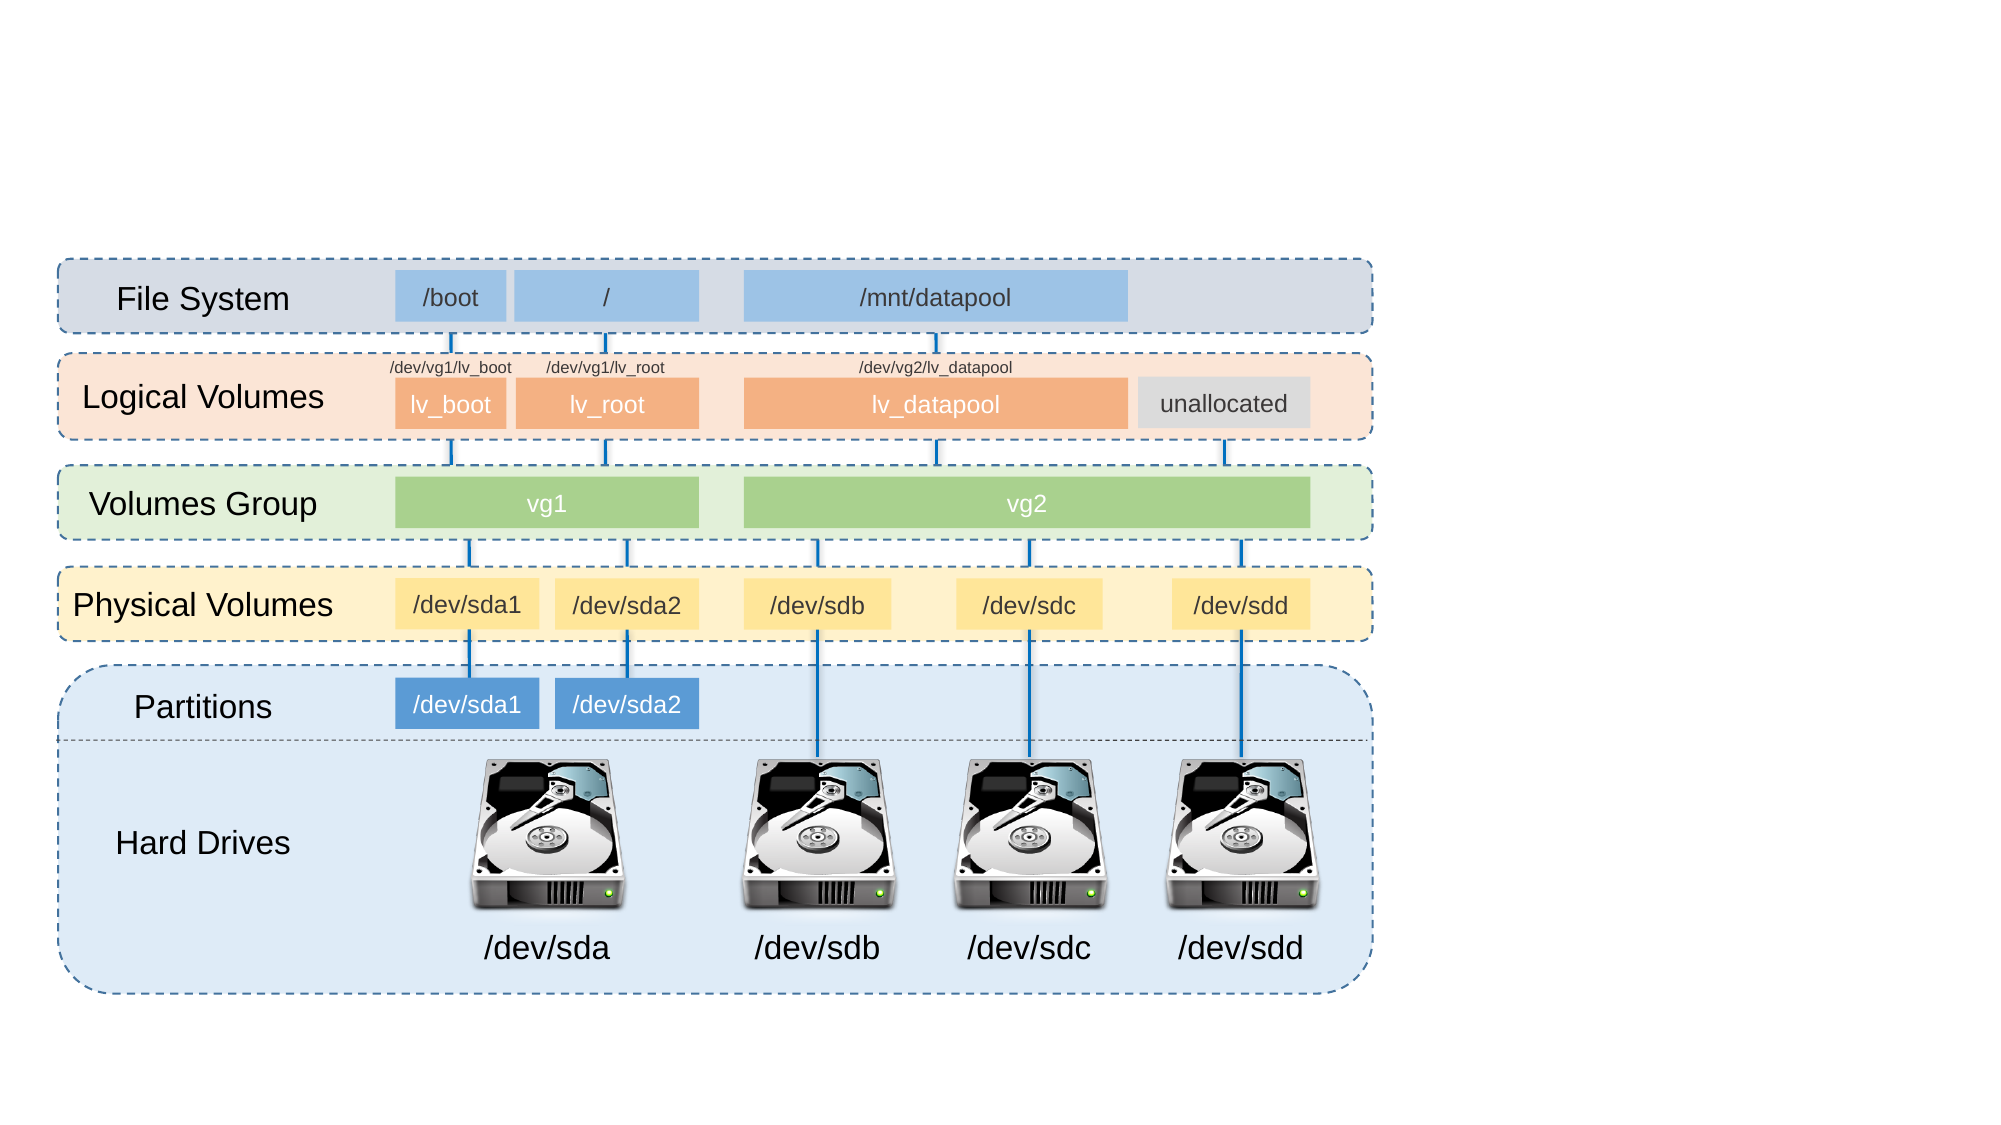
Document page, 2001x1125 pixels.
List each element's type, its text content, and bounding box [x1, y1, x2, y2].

text_box /boot [394, 269, 507, 323]
text_box [56, 464, 469, 541]
text_box [452, 384, 605, 441]
text_box /dev/vg1/lv_root [531, 349, 680, 384]
text_box [56, 257, 1374, 335]
picture [1153, 756, 1329, 932]
text_box /dev/sdd [1163, 932, 1320, 974]
text_box /dev/sda [469, 932, 626, 974]
text_box [57, 664, 1374, 995]
text_box [606, 352, 936, 441]
text_box [606, 464, 936, 541]
text_box Logical Volumes [67, 367, 340, 423]
text_box /dev/sda2 [554, 577, 700, 631]
text_box [56, 352, 451, 441]
text_box [818, 529, 1029, 541]
text_box vg2 [743, 476, 1311, 529]
text_box [628, 565, 817, 643]
text_box Physical Volumes [57, 576, 350, 631]
text_box /dev/sda1 [394, 577, 541, 631]
text_box unallocated [1137, 376, 1311, 429]
text_box /dev/sdb [739, 932, 896, 974]
text_box /dev/sdc [955, 577, 1104, 631]
text_box lv_datapool [743, 377, 1129, 430]
text_box /dev/sda2 [554, 677, 700, 730]
text_box [470, 565, 627, 643]
text_box /dev/sda1 [394, 677, 541, 730]
text_box /dev/sdd [1171, 577, 1311, 631]
text_box /dev/sdb [743, 577, 892, 631]
text_box /dev/vg2/lv_datapool [844, 349, 1028, 384]
text_box [818, 565, 1029, 643]
text_box [1242, 565, 1374, 643]
text_box /dev/vg1/lv_boot [375, 349, 527, 384]
text_box Volumes Group [73, 474, 333, 530]
text_box [527, 352, 531, 377]
picture [730, 756, 906, 932]
text_box [452, 464, 605, 476]
picture [942, 756, 1117, 932]
text_box [470, 529, 627, 541]
text_box lv_root [515, 377, 700, 430]
text_box vg1 [394, 476, 700, 529]
text_box /dev/sdc [952, 932, 1107, 974]
text_box / [513, 269, 700, 323]
text_box [937, 352, 1374, 441]
text_box Hard Drives [100, 814, 307, 869]
text_box Partitions [119, 677, 288, 733]
text_box [1030, 565, 1241, 643]
text_box [937, 464, 1374, 541]
text_box /mnt/datapool [743, 269, 1129, 323]
text_box [57, 565, 469, 643]
text_box File System [101, 270, 306, 325]
picture [459, 756, 635, 932]
text_box lv_boot [394, 384, 507, 430]
